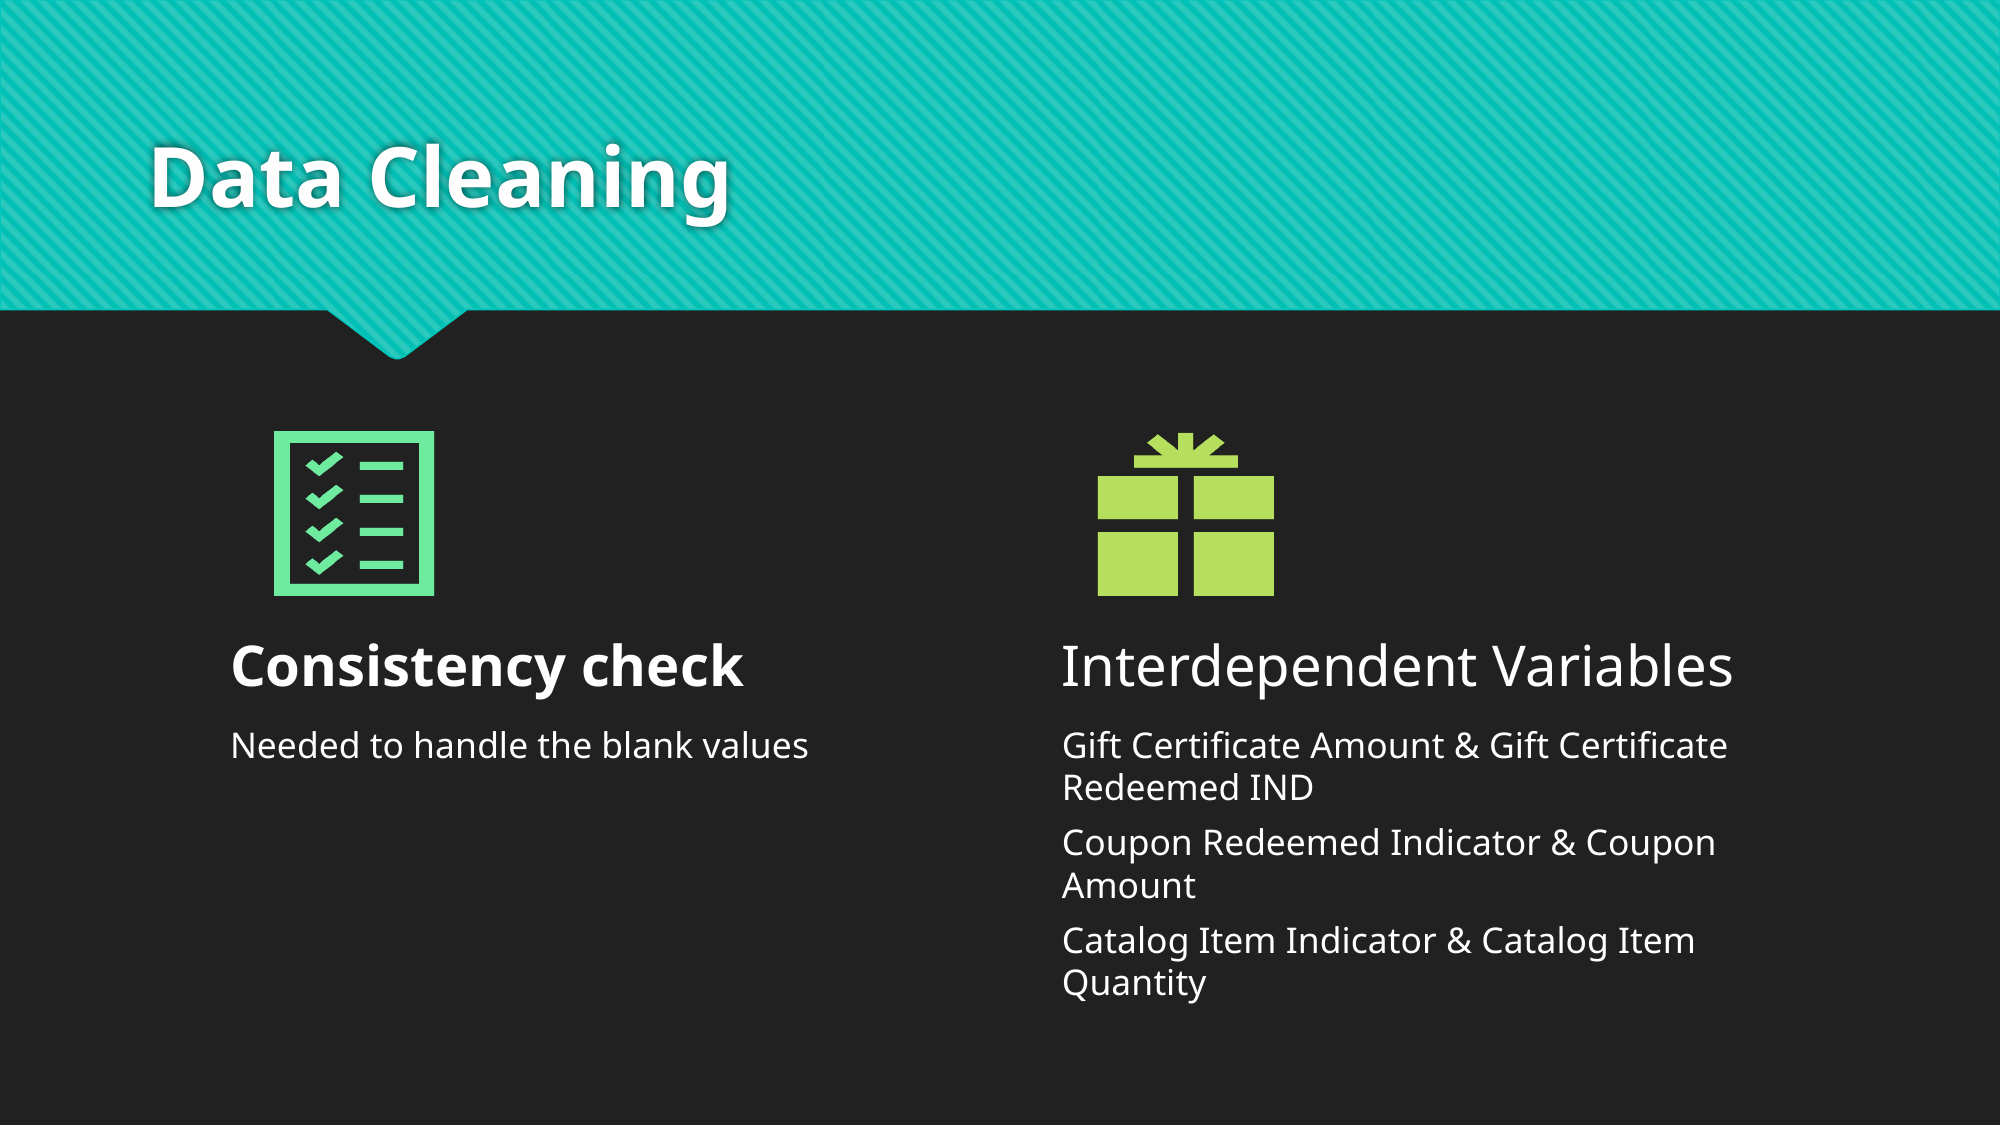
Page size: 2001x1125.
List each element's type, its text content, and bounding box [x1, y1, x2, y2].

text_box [134, 358, 1866, 902]
title Data Cleaning [132, 73, 1868, 233]
text_box [0, 0, 2000, 358]
